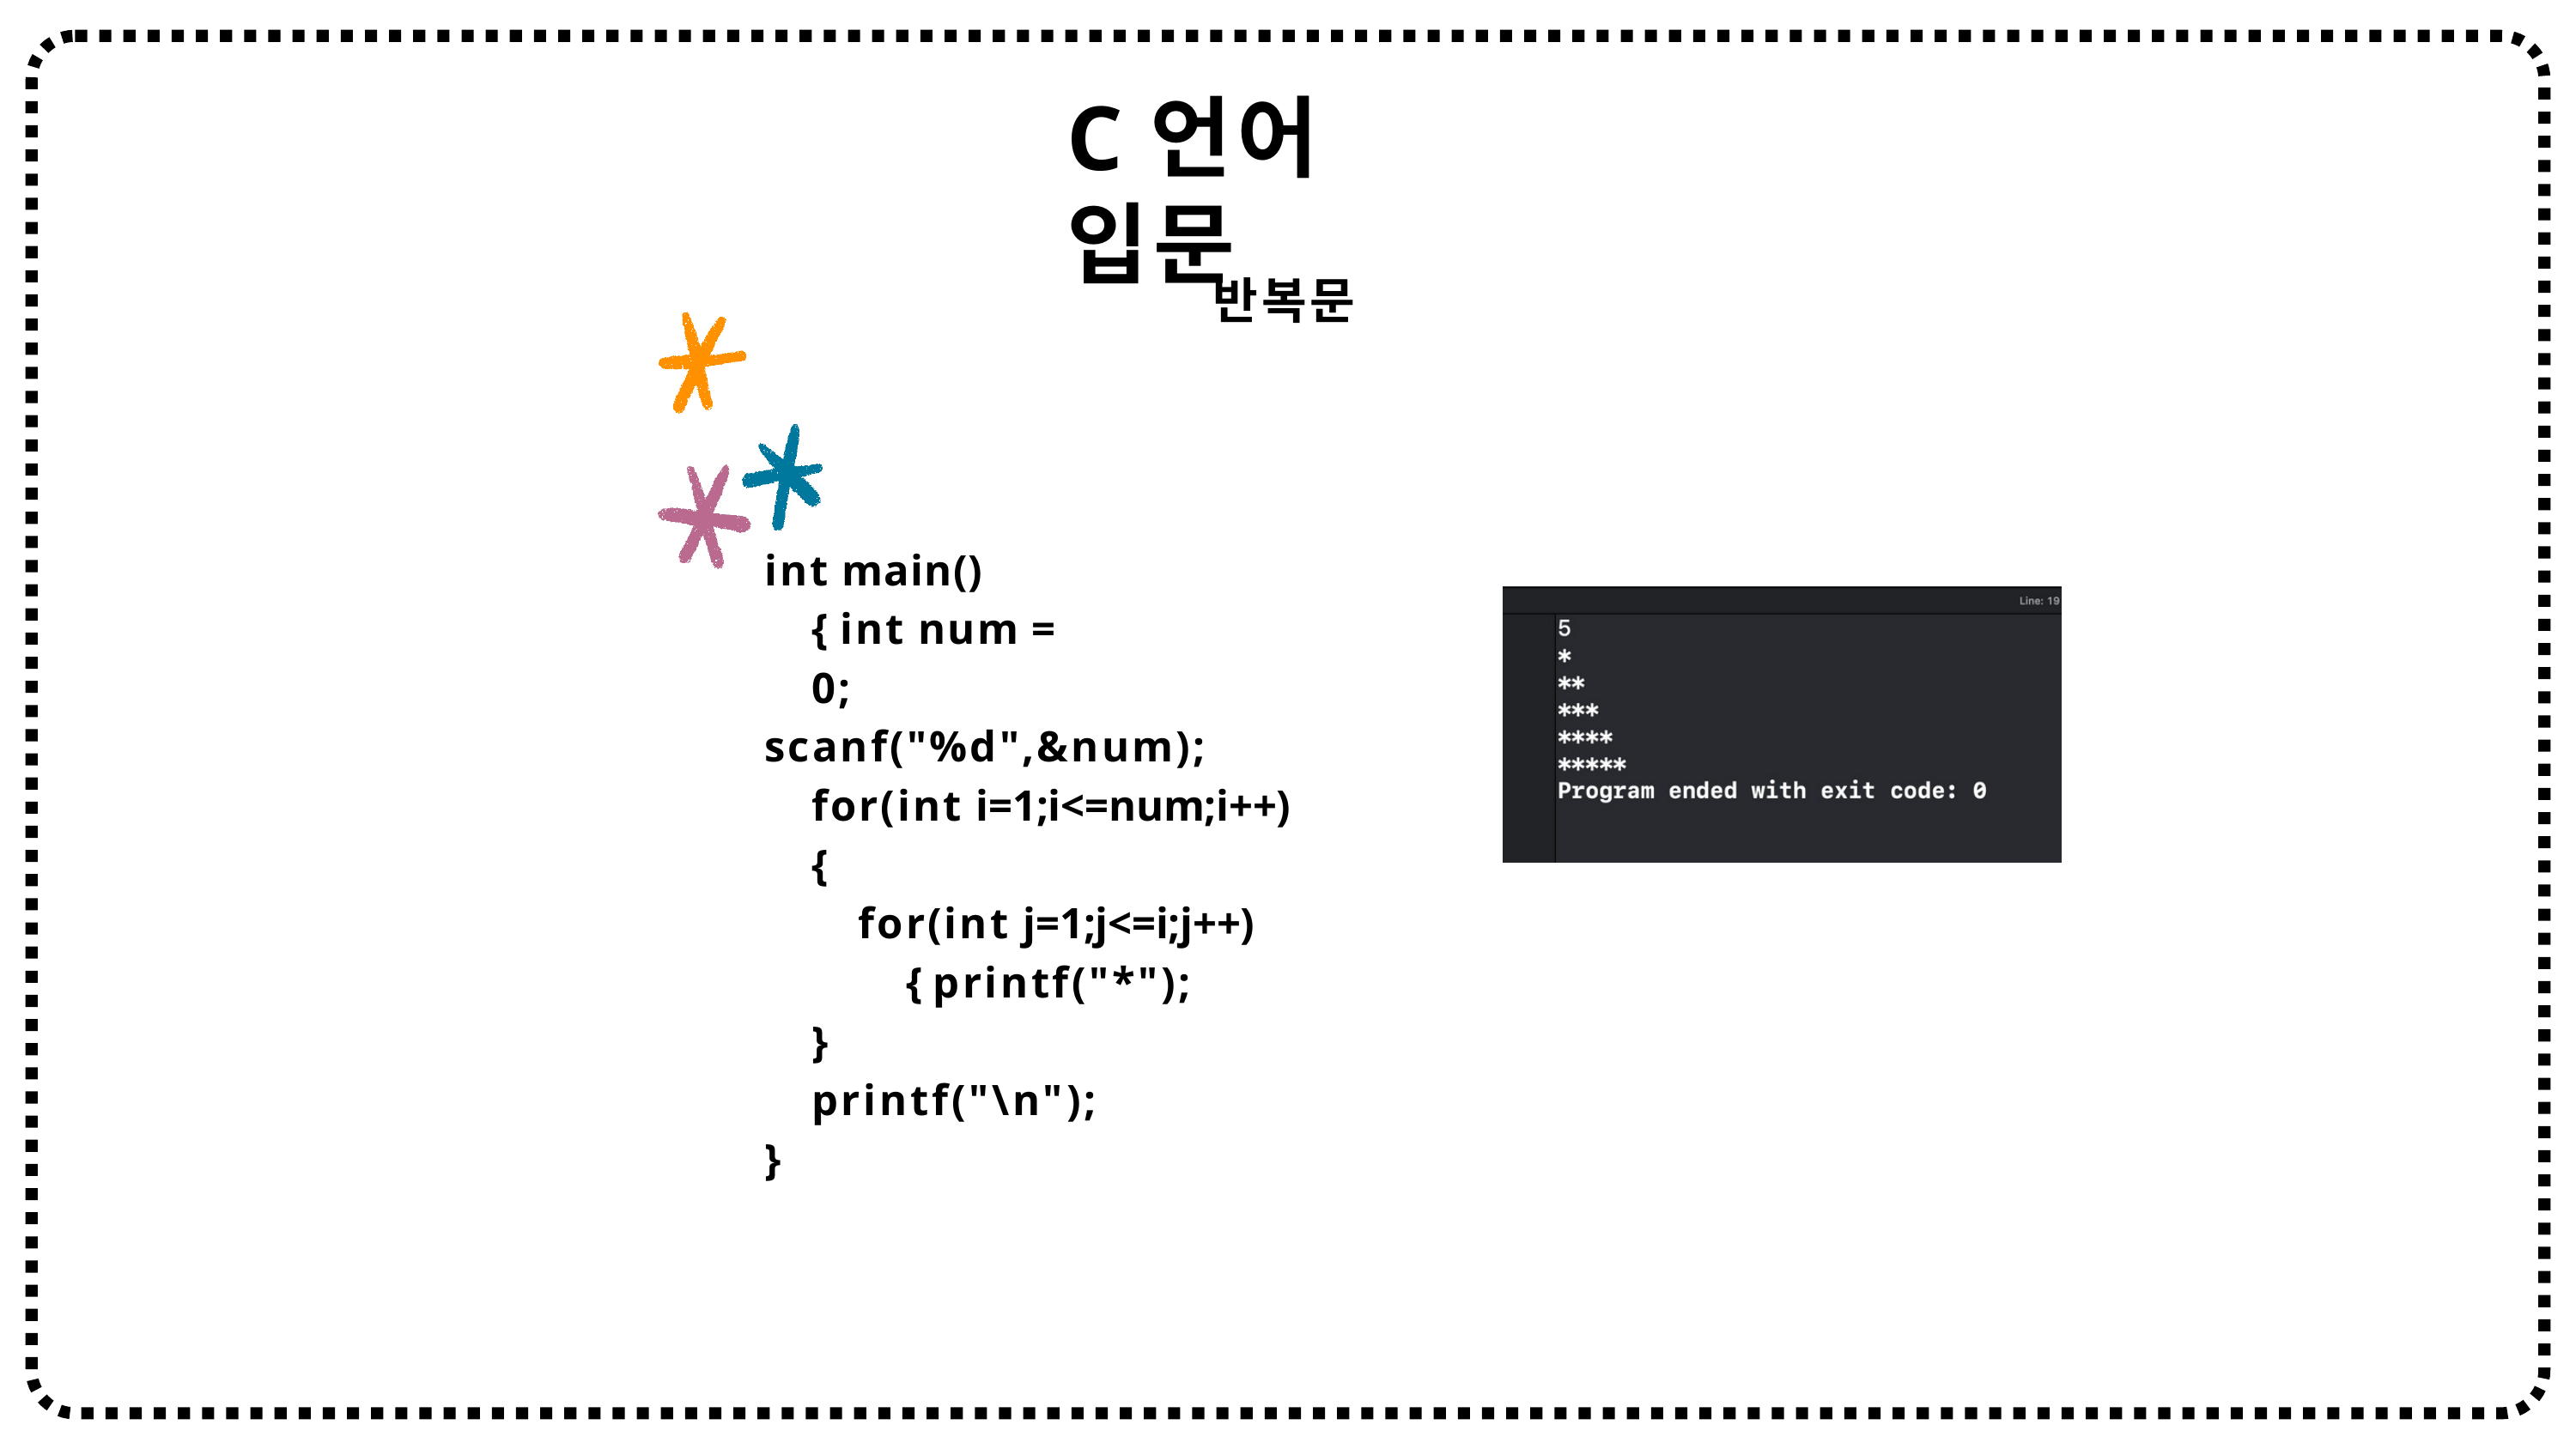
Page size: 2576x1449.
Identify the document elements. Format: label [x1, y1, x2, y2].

text_box [25, 29, 2551, 1420]
